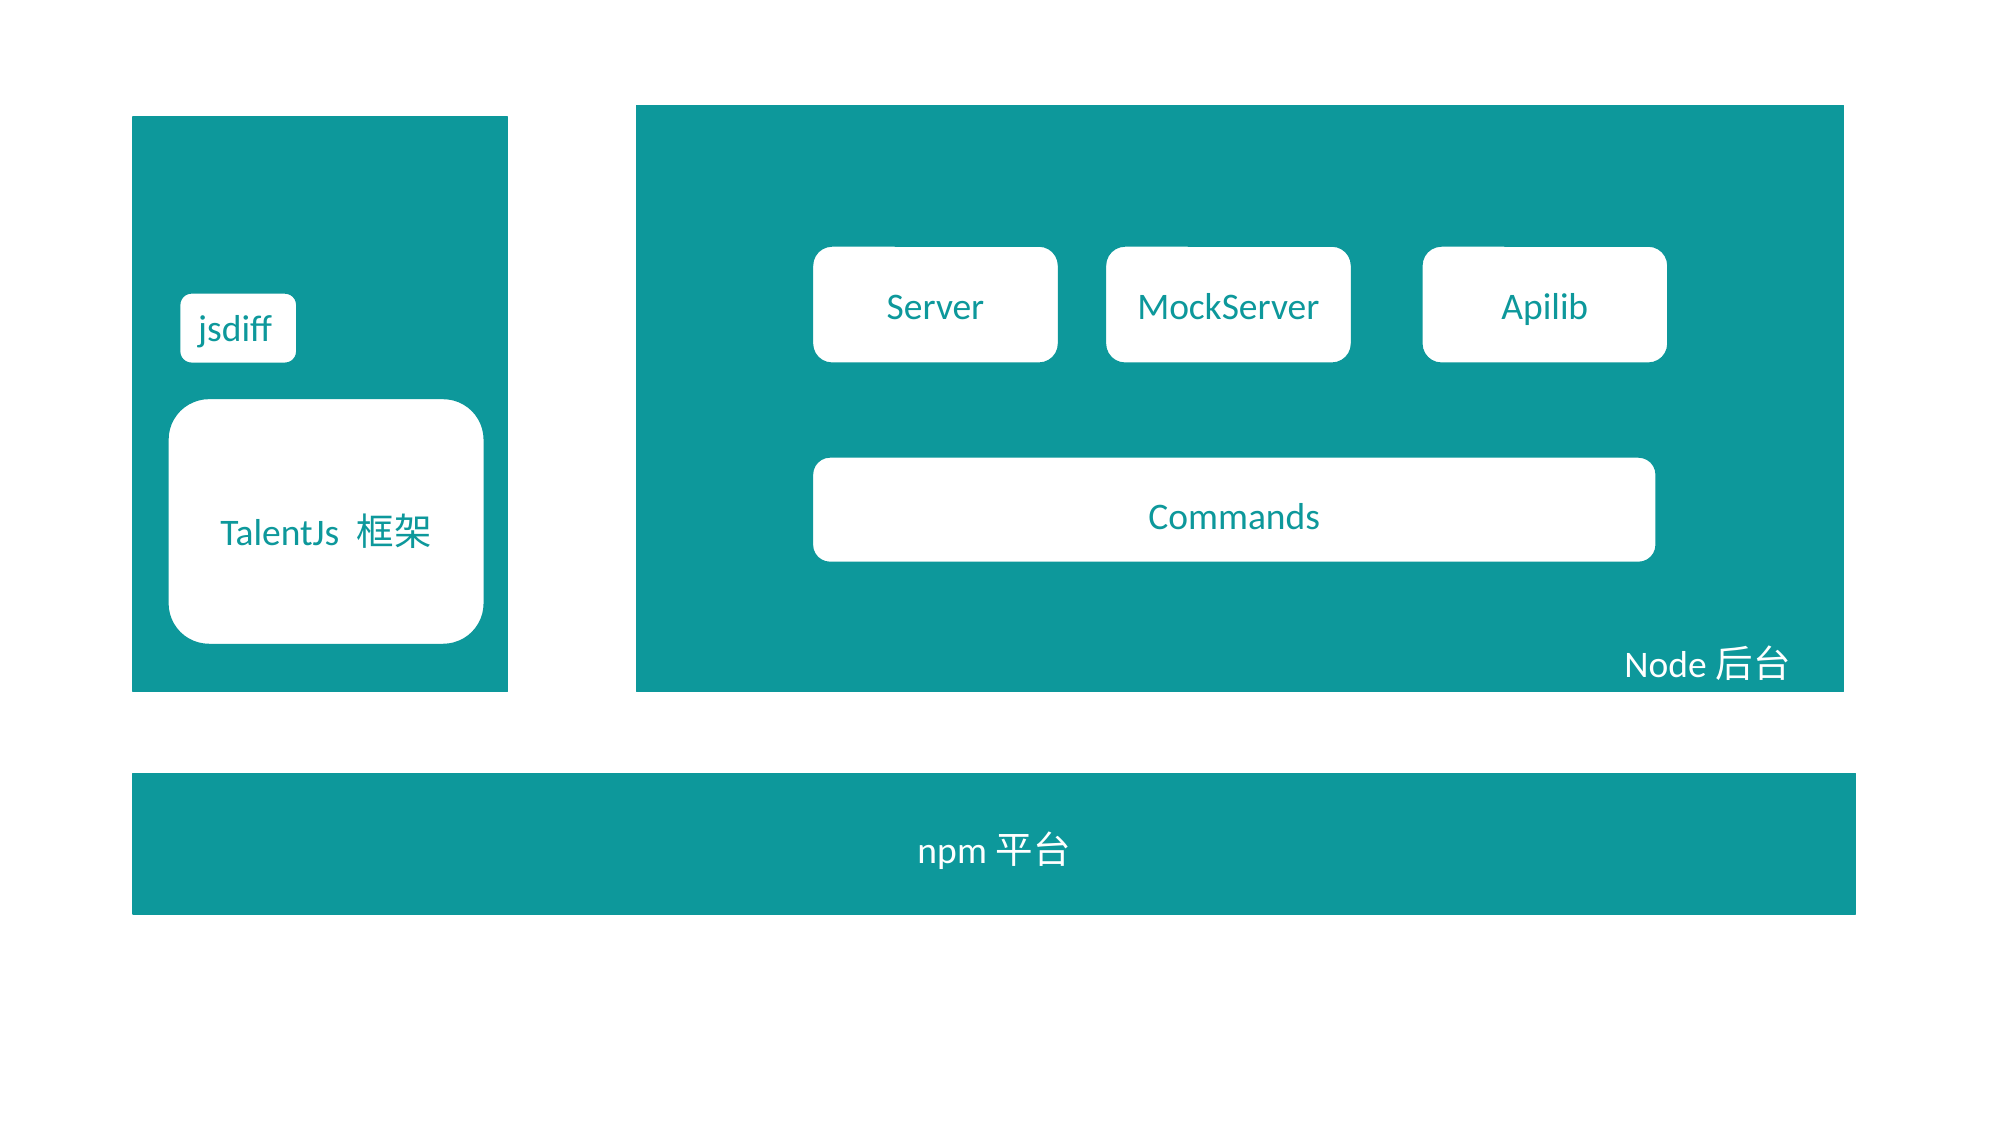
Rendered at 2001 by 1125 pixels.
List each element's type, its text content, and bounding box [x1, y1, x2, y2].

text_box [636, 105, 1844, 692]
text_box TalentJs 框架 [167, 398, 485, 645]
text_box MockServer [1105, 245, 1352, 364]
text_box Commands [812, 456, 1657, 563]
text_box [132, 117, 508, 692]
text_box Server [812, 245, 1059, 364]
text_box jsdiff [179, 292, 297, 364]
text_box Apilib [1421, 245, 1668, 364]
text_box npm平台 [132, 773, 1856, 914]
text_box Node后台 [1609, 632, 1821, 692]
